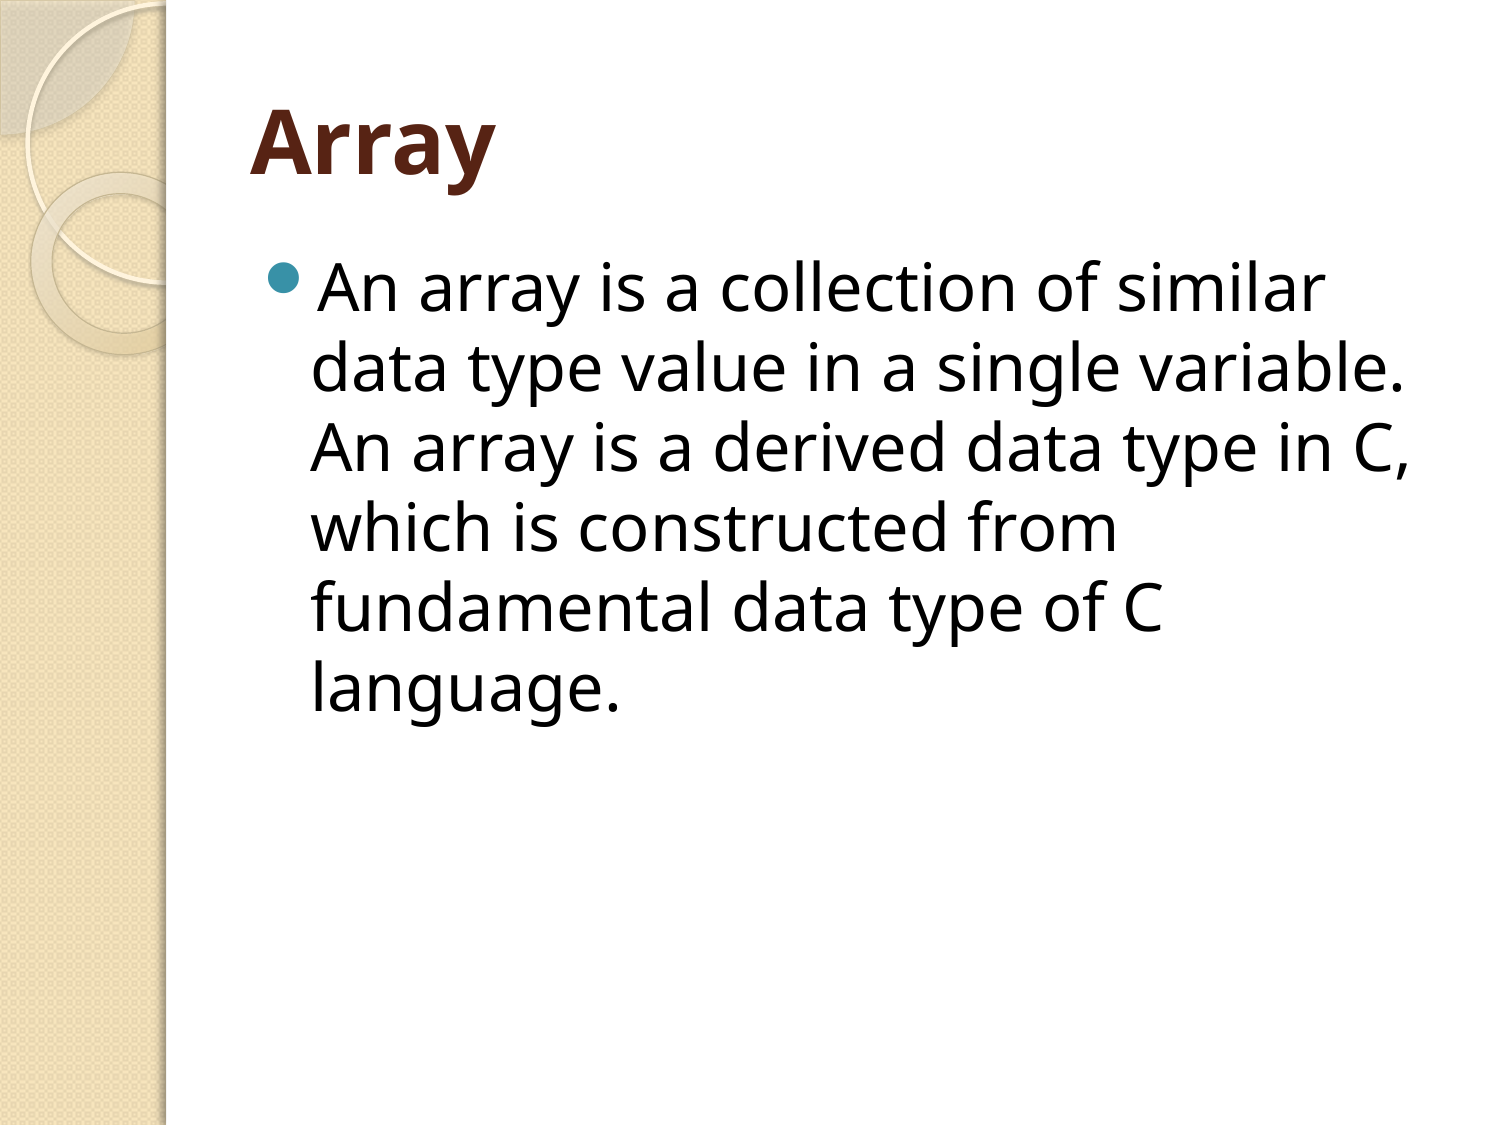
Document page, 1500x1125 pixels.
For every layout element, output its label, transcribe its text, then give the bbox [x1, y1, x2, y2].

list An array is a collection of similar data type value in a single variable. An array is a derived data type in C, which is constructed from fundamental data type of C language. [235, 237, 1466, 1025]
title Array [235, 45, 1466, 233]
